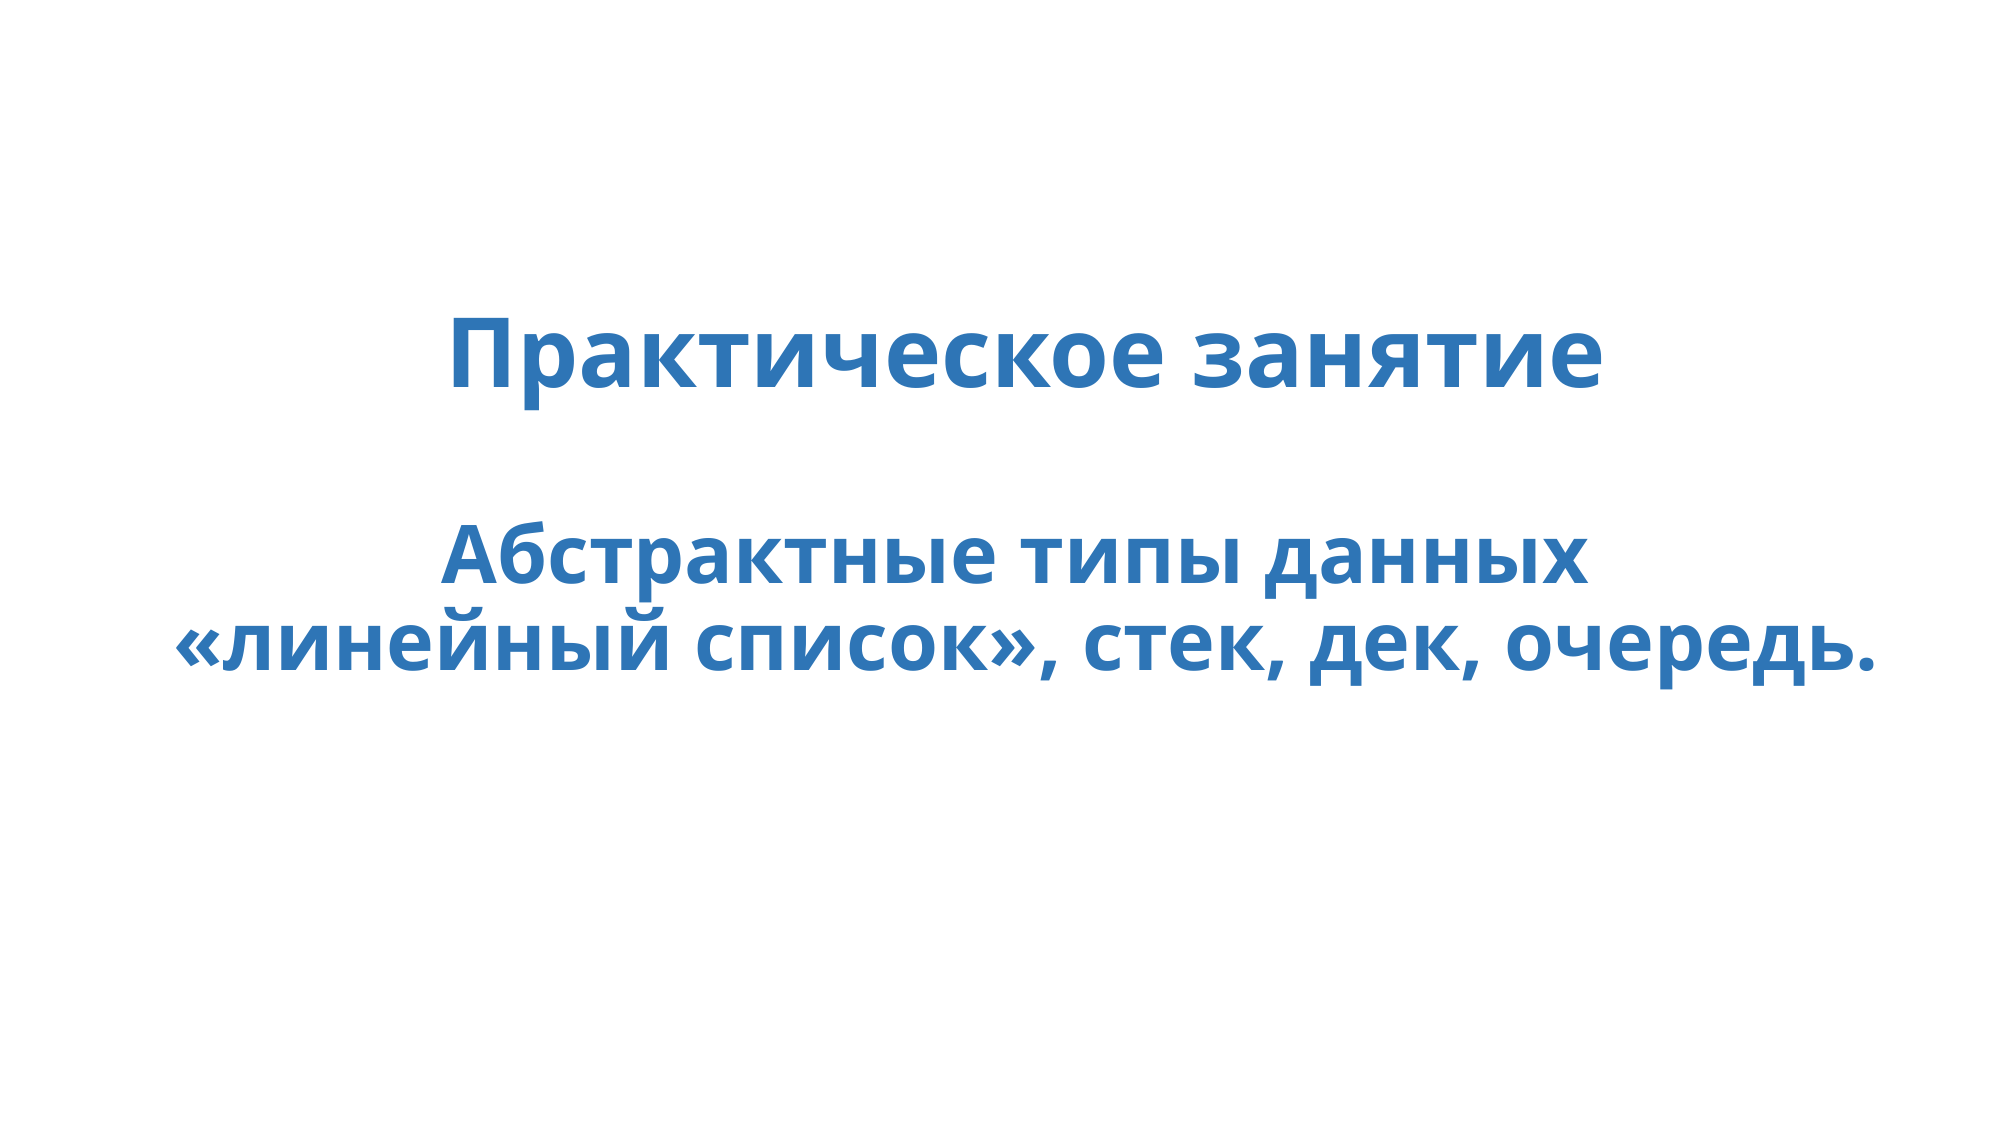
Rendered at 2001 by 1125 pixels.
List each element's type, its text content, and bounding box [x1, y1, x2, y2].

text_box Практическое занятие Абстрактные типы данных «линейный список», стек, дек, очередь. [140, 216, 1913, 800]
